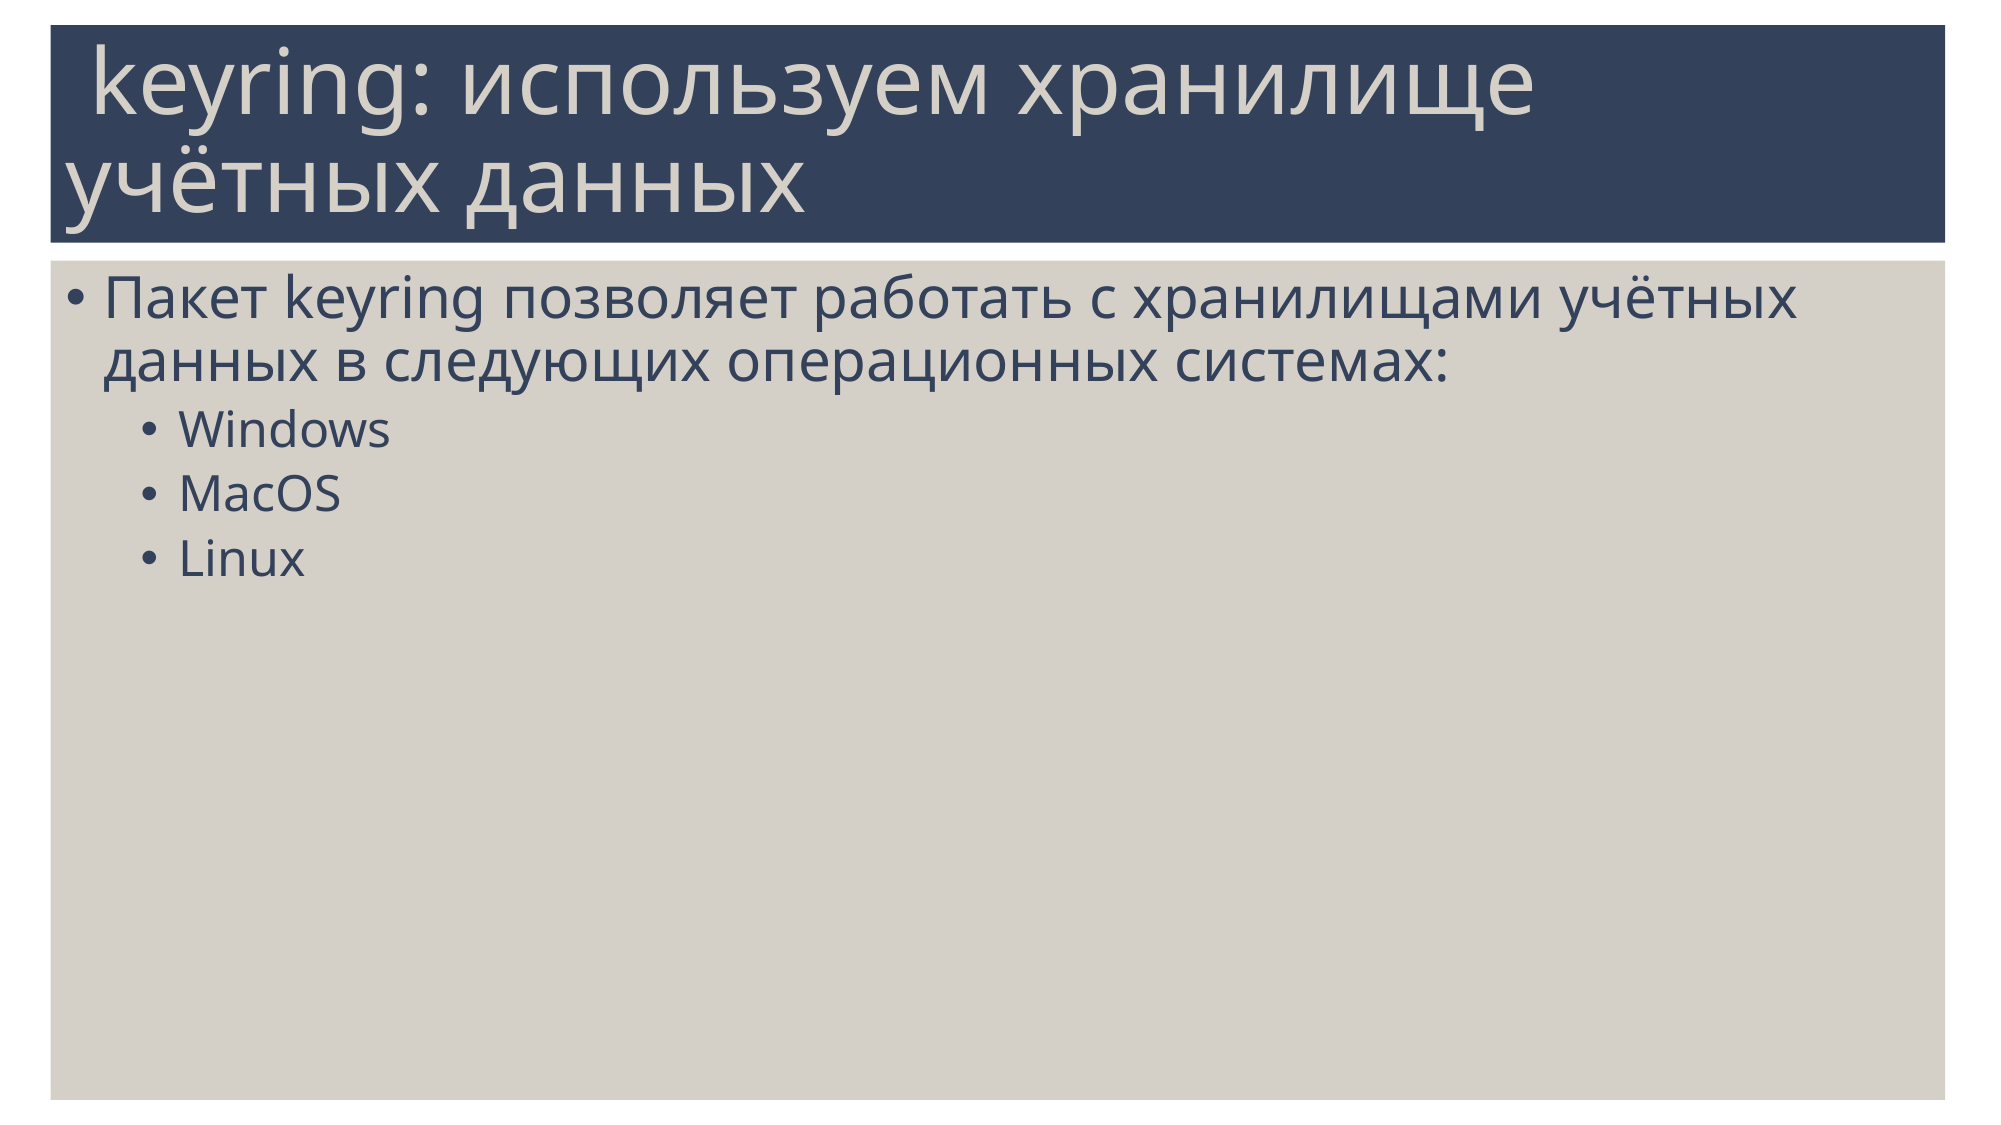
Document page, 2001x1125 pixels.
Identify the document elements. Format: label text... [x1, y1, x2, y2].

list Пакет keyring позволяет работать с хранилищами учётных данных в следующих операционных системах: Windows MacOS Linux [50, 260, 1946, 1100]
title keyring: используем хранилище учётных данных [50, 25, 1946, 243]
